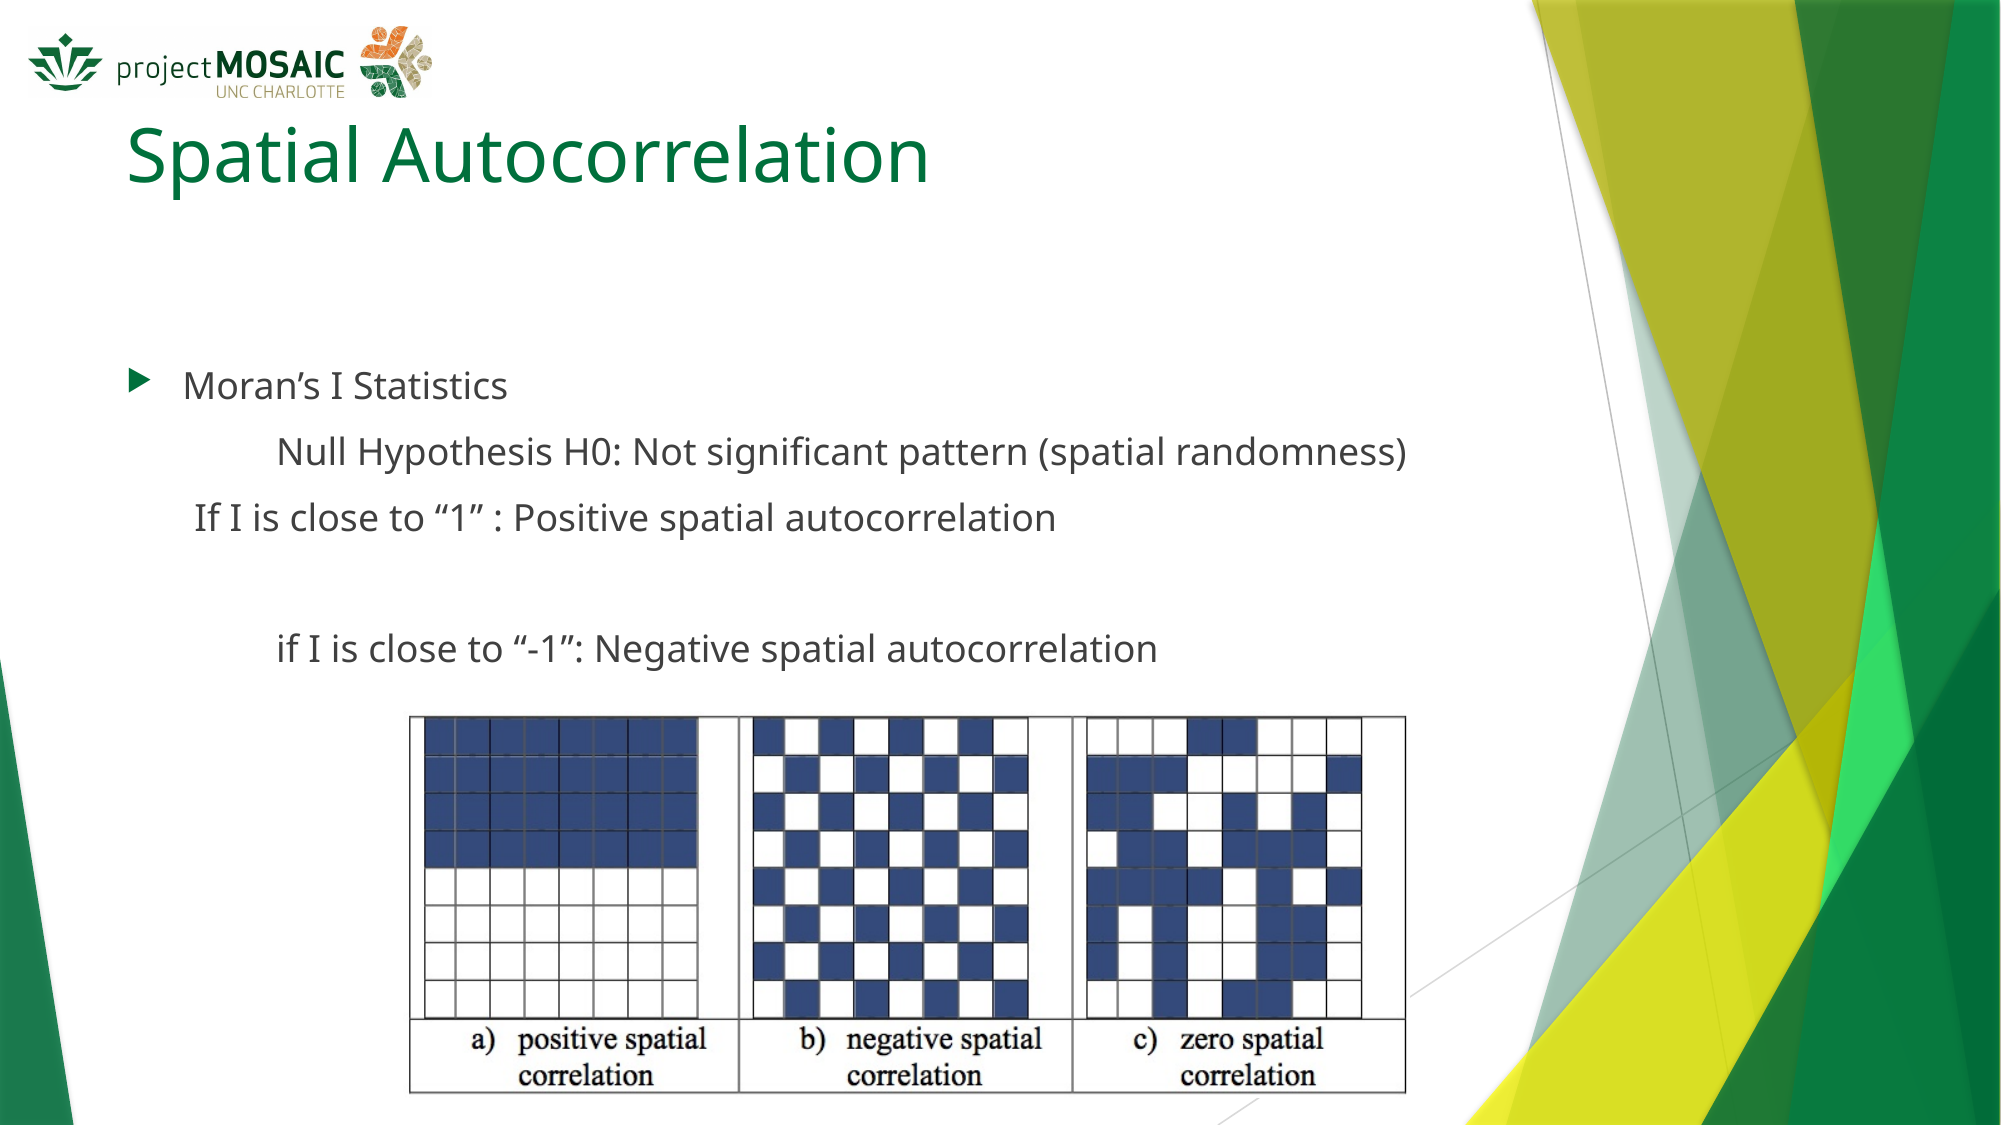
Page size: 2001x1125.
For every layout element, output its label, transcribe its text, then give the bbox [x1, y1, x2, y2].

picture [402, 711, 1410, 1098]
list Moran’s I Statistics Null Hypothesis H0: Not significant pattern (spatial randomness) If I is close to “1” : Positive spatial autocorrelation if I is close to “-1”: Negative spatial autocorrelation [111, 354, 1522, 992]
title Spatial Autocorrelation [111, 99, 1522, 317]
picture [28, 26, 432, 98]
